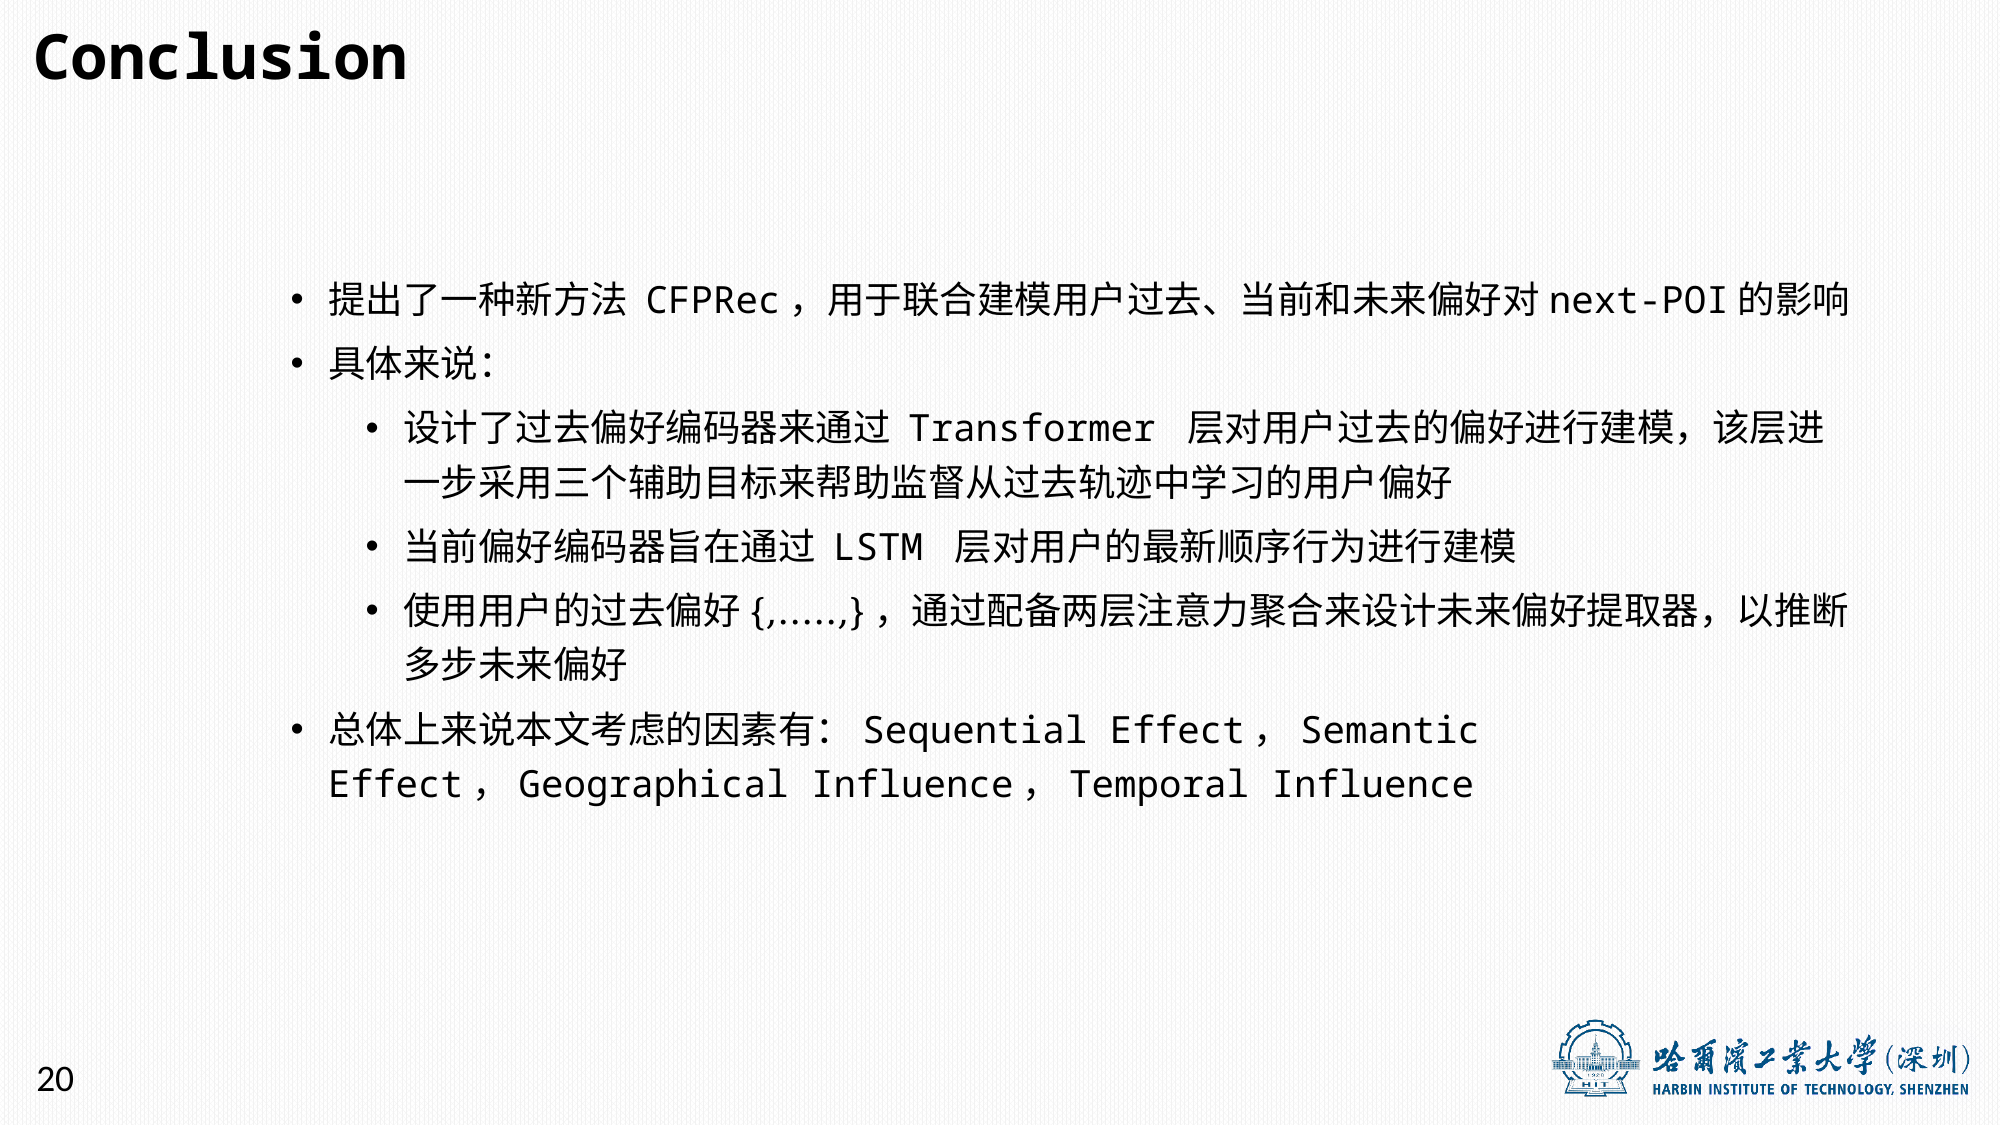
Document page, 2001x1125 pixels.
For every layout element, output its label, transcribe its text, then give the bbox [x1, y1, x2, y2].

title Conclusion [17, 22, 995, 97]
text_box 20 [21, 1046, 90, 1106]
picture [1537, 999, 1983, 1125]
